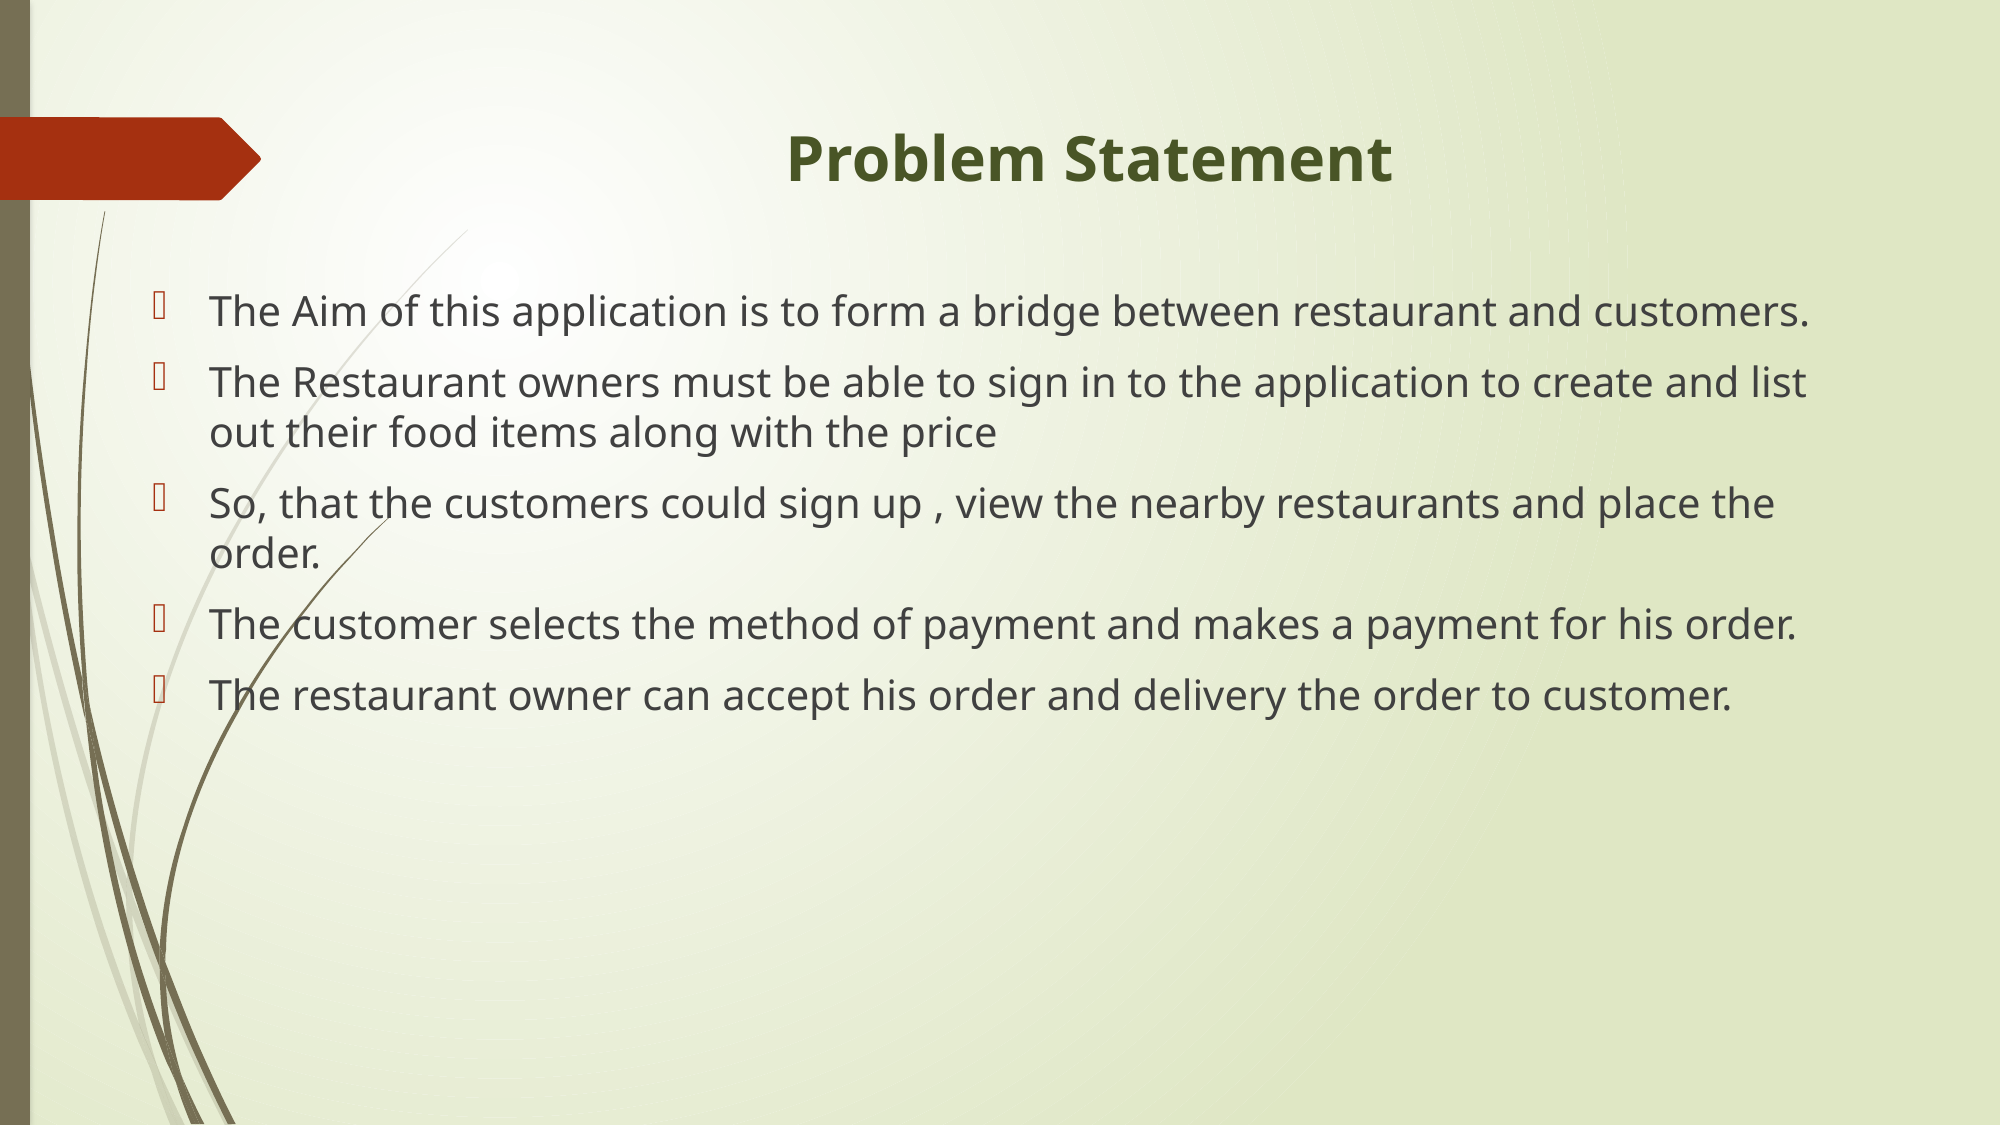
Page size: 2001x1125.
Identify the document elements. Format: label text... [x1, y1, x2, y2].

list The Aim of this application is to form a bridge between restaurant and customers. The Restaurant owners must be able to sign in to the application to create and list out their food items along with the price So, that the customers could sign up , view the nearby restaurants and place the order. The customer selects the method of payment and makes a payment for his order. The restaurant owner can accept his order and delivery the order to customer. [137, 277, 1863, 1014]
title Problem Statement [292, 36, 1888, 250]
